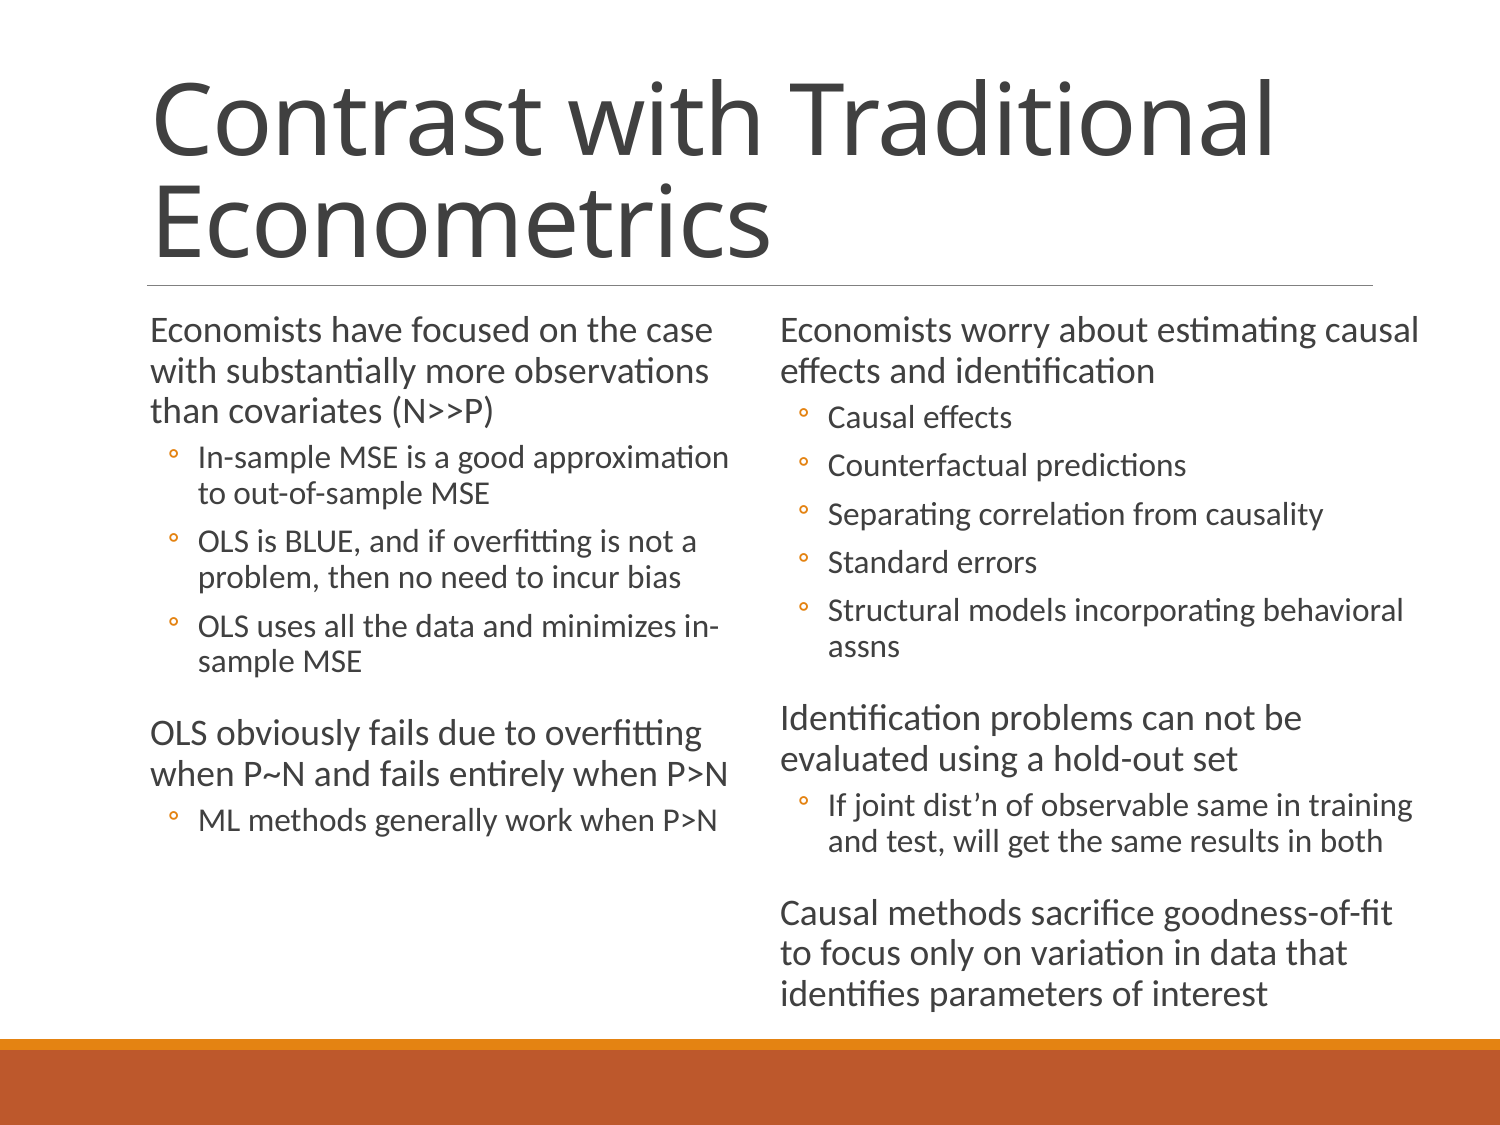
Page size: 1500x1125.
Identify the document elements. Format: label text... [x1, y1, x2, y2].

title Contrast with Traditional Econometrics [135, 47, 1373, 285]
list Economists have focused on the case with substantially more observations than covariates (N>>P) In-sample MSE is a good approximation to out-of-sample MSE OLS is BLUE, and if overfitting is not a problem, then no need to incur bias OLS uses all the data and minimizes in-sample MSE OLS obviously fails due to overfitting when P~N and fails entirely when P>N ML methods generally work when P>N [135, 302, 749, 963]
list Economists worry about estimating causal effects and identification Causal effects Counterfactual predictions Separating correlation from causality Standard errors Structural models incorporating behavioral assns Identification problems can not be evaluated using a hold-out set If joint dist’n of observable same in training and test, will get the same results in both Causal methods sacrifice goodness-of-fit to focus only on variation in data that identifies parameters of interest [765, 302, 1430, 963]
